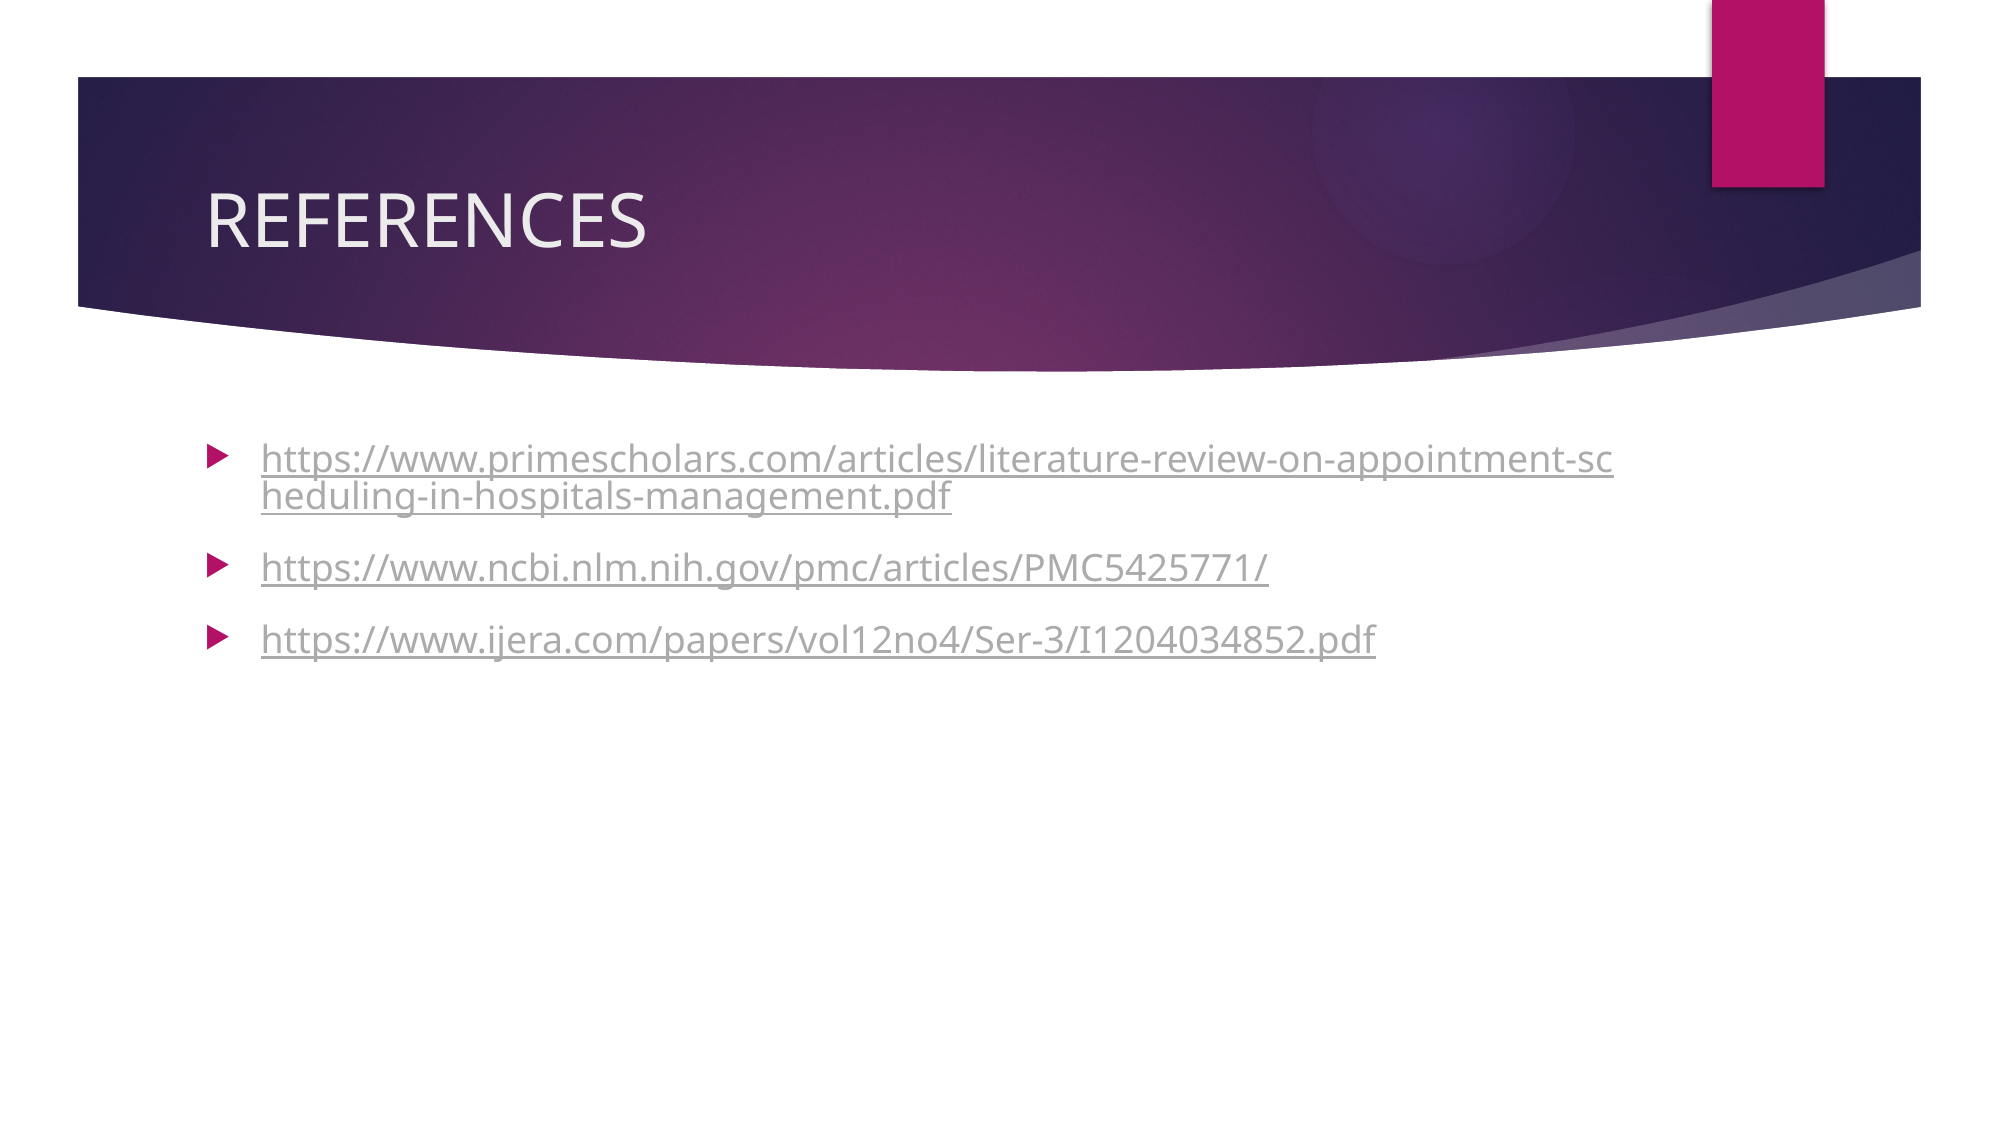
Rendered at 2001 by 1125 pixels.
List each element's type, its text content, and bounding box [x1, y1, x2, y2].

list https://www.primescholars.com/articles/literature-review-on-appointment-scheduling-in-hospitals-management.pdf https://www.ncbi.nlm.nih.gov/pmc/articles/PMC5425771/ https://www.ijera.com/papers/vol12no4/Ser-3/I1204034852.pdf [189, 427, 1638, 988]
title REFERENCES [189, 159, 1627, 276]
